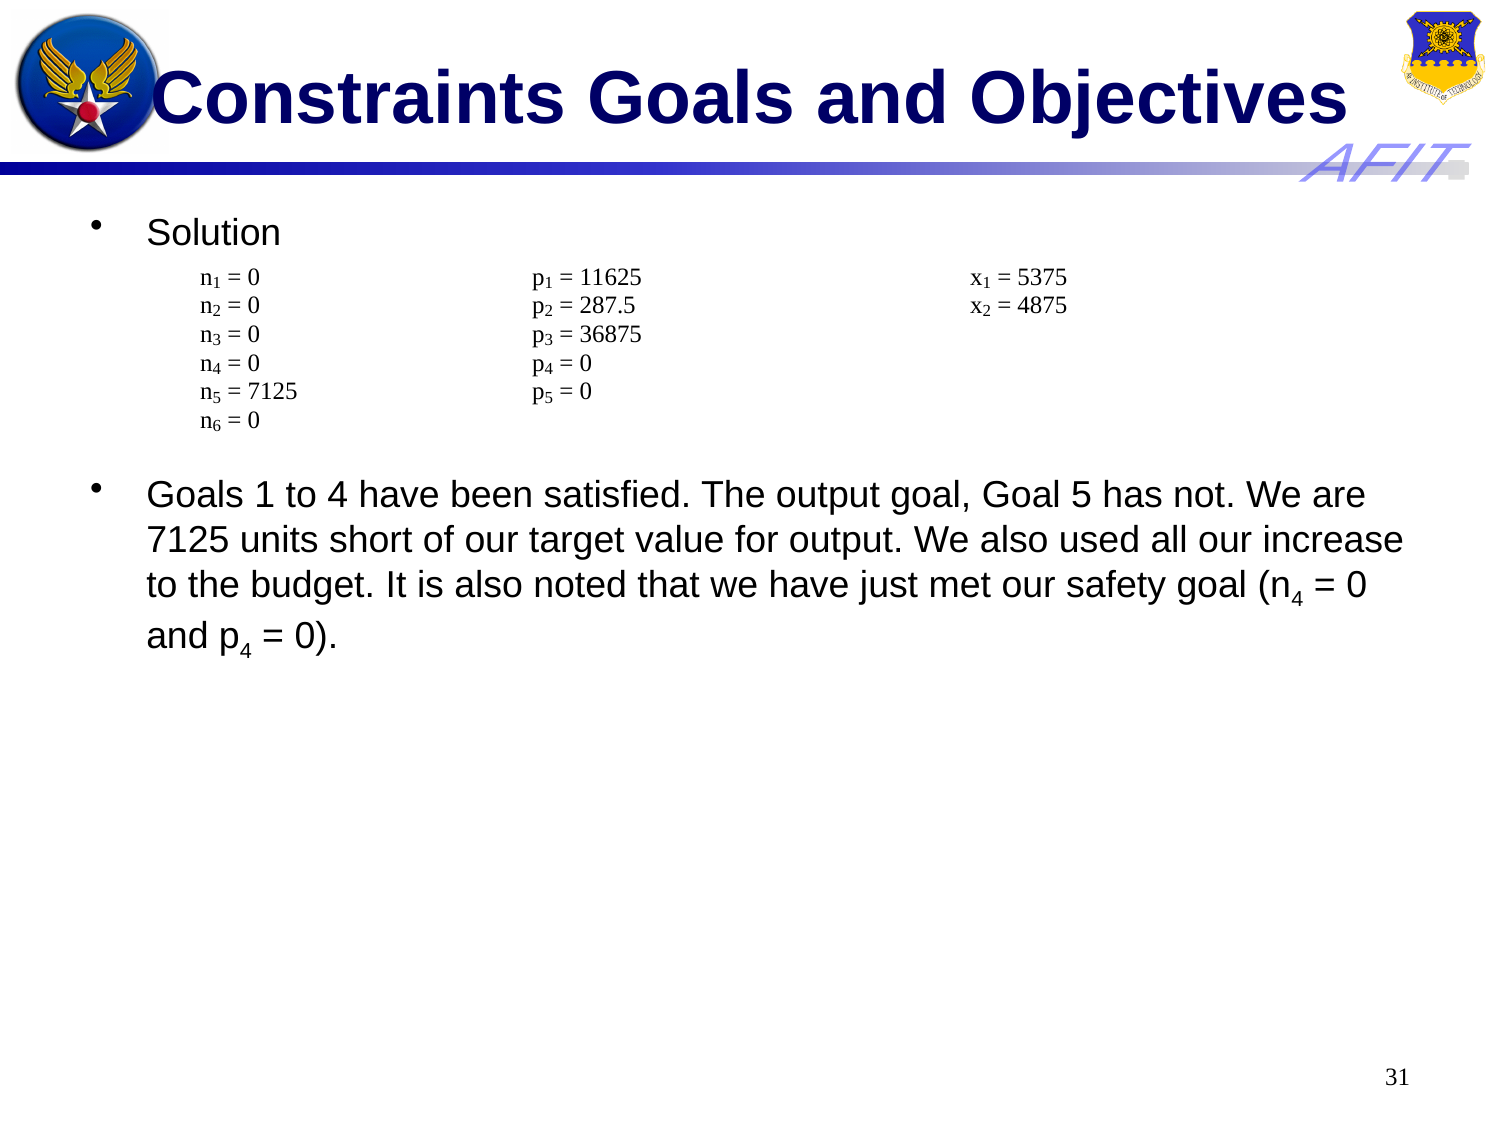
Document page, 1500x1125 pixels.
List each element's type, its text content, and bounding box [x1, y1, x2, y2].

picture [1401, 11, 1486, 105]
list Solution Goals 1 to 4 have been satisfied. The output goal, Goal 5 has not. We are 7125 units short of our target value for output. We also used all our increase to the budget. It is also noted that we have just met our safety goal (n4 = 0 and p4 = 0). [74, 199, 1426, 973]
slide_number 31 [1299, 1052, 1426, 1113]
picture [11, 9, 112, 154]
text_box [187, 262, 1189, 488]
title Constraints Goals and Objectives [112, 0, 1388, 188]
